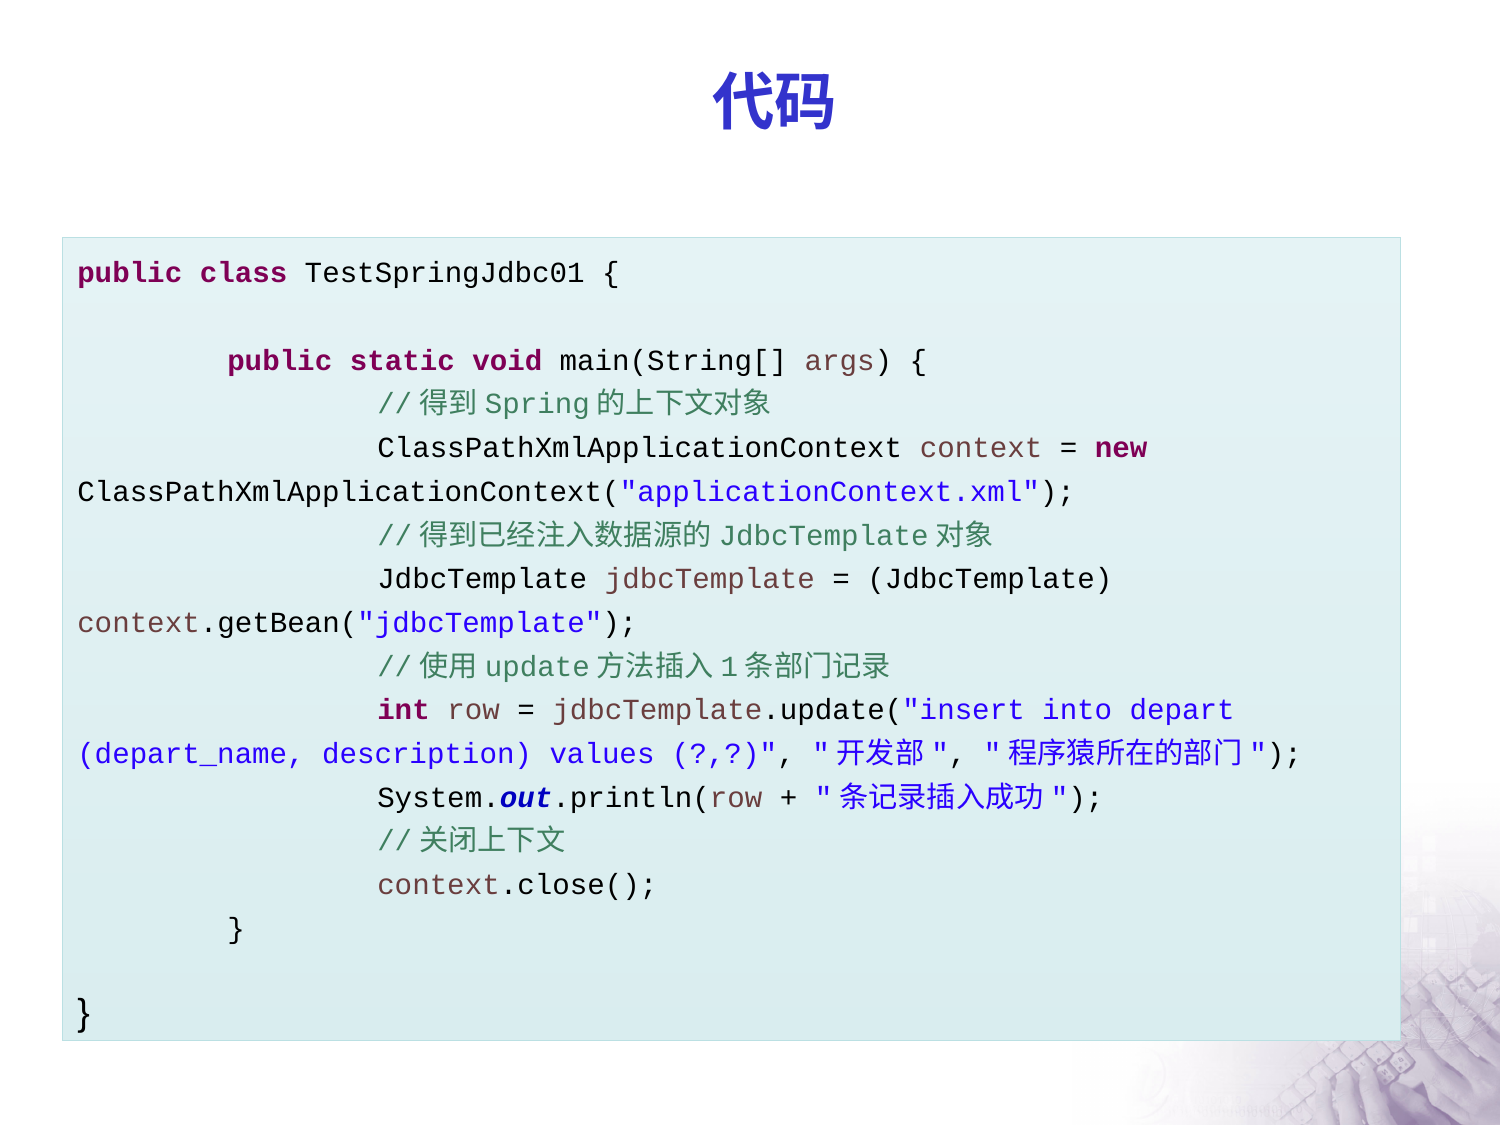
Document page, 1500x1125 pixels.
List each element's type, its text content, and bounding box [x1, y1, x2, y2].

title 代码 [99, 34, 1451, 166]
text_box public class TestSpringJdbc01 { public static void main(String[] args) { //得到Spring的上下文对象 ClassPathXmlApplicationContext context = new ClassPathXmlApplicationContext("applicationContext.xml"); //得到已经注入数据源的JdbcTemplate对象 JdbcTemplate jdbcTemplate = (JdbcTemplate) context.getBean("jdbcTemplate"); //使用update方法插入1条部门记录 int row = jdbcTemplate.update("insert into depart (depart_name, description) values (?,?)", "开发部", "程序猿所在的部门"); System.out.println(row + "条记录插入成功"); //关闭上下文 context.close(); } } [62, 237, 1401, 1041]
picture [1072, 783, 1500, 1125]
